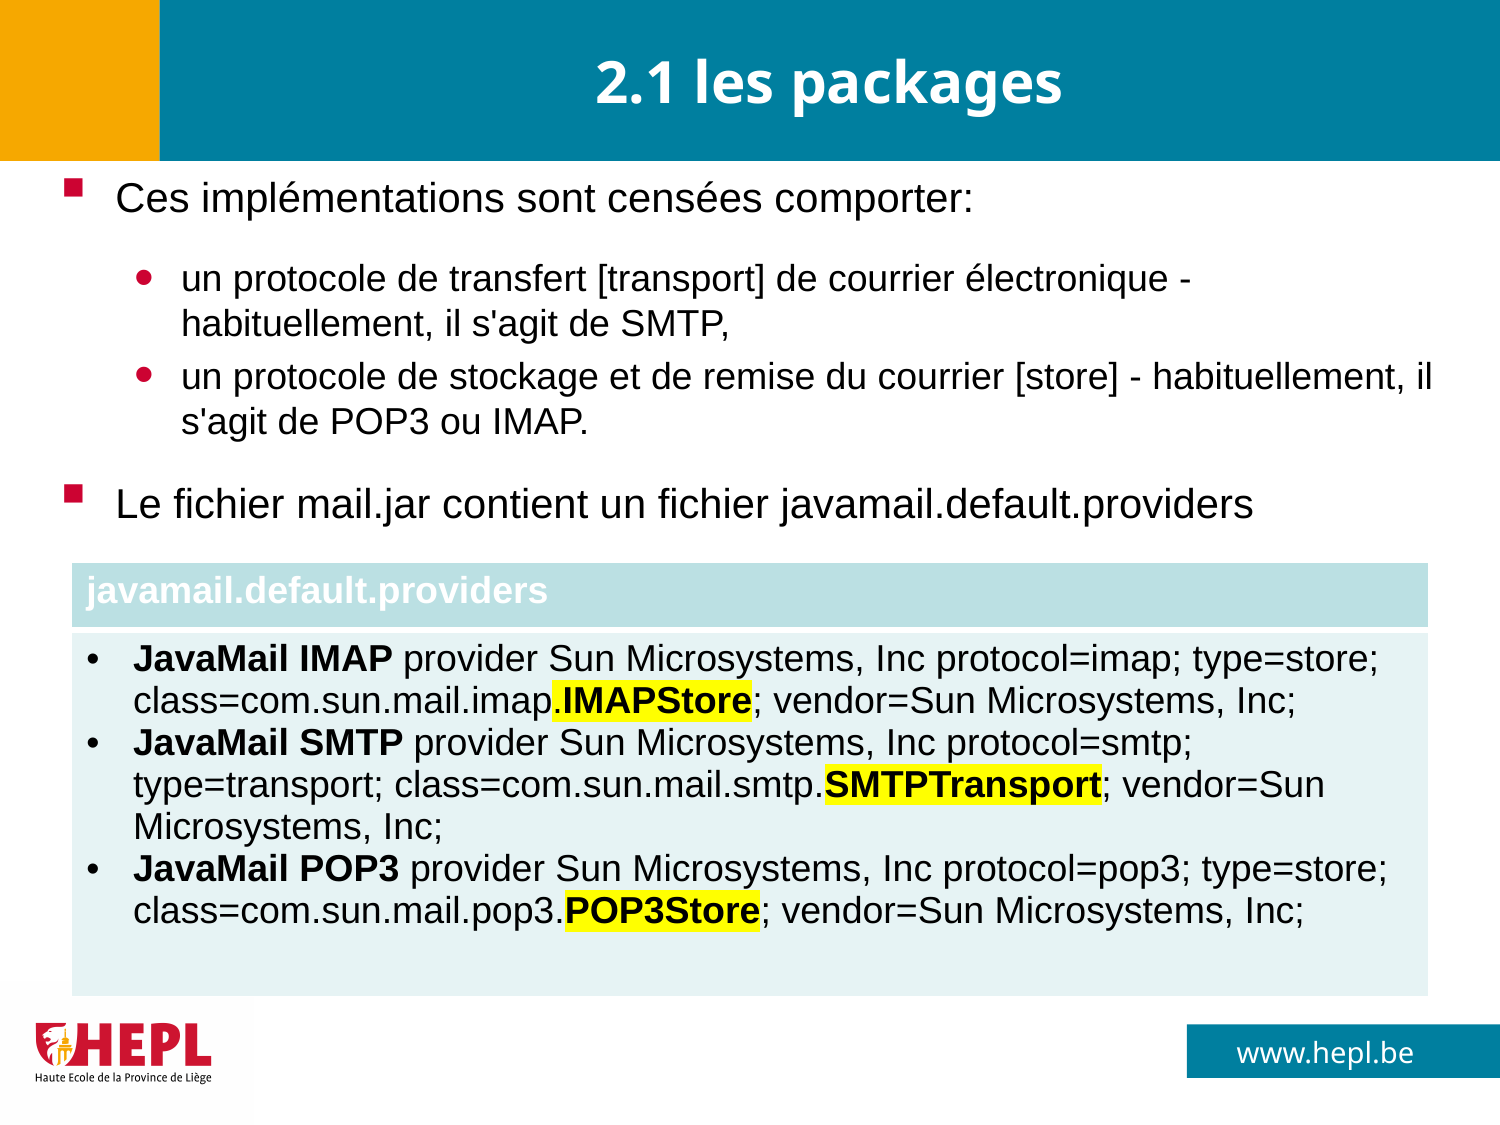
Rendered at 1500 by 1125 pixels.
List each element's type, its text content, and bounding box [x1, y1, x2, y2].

list Ces implémentations sont censées comporter: un protocole de transfert [transport] de courrier électronique - habituellement, il s'agit de SMTP, un protocole de stockage et de remise du courrier [store] - habituellement, il s'agit de POP3 ou IMAP. Le fichier mail.jar contient un fichier javamail.default.providers [44, 163, 1456, 1003]
title 2.1 les packages [159, 0, 1500, 161]
table_header javamail.default.providers [72, 563, 1428, 627]
picture [0, 981, 254, 1125]
table_cell JavaMail IMAP provider Sun Microsystems, Inc protocol=imap; type=store; class=com.sun.mail.imap.IMAPStore; vendor=Sun Microsystems, Inc; JavaMail SMTP provider Sun Microsystems, Inc protocol=smtp; type=transport; class=com.sun.mail.smtp.SMTPTransport; vendor=Sun Microsystems, Inc; JavaMail POP3 provider Sun Microsystems, Inc protocol=pop3; type=store; class=com.sun.mail.pop3.POP3Store; vendor=Sun Microsystems, Inc; [72, 633, 1428, 996]
